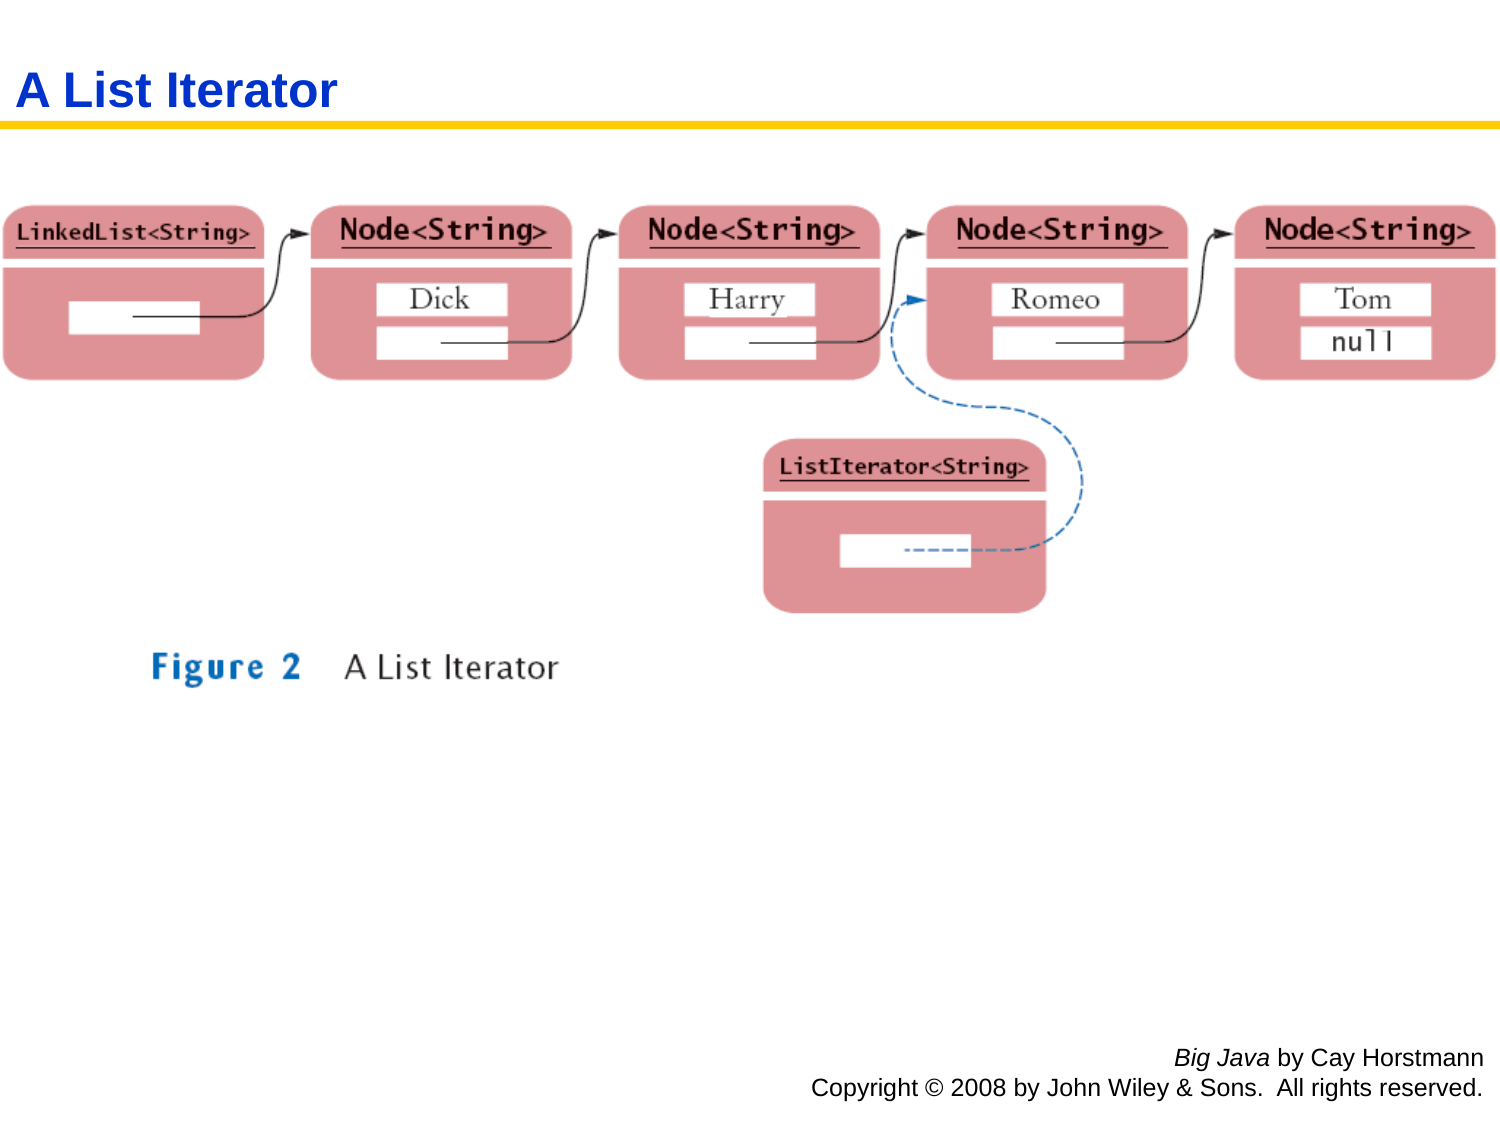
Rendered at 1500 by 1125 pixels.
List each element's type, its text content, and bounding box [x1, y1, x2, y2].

footer Big Java by Cay Horstmann Copyright © 2008 by John Wiley & Sons. All rights reserved. [787, 1034, 1500, 1113]
picture [0, 199, 1500, 691]
text_box A List Iterator [0, 49, 1150, 125]
